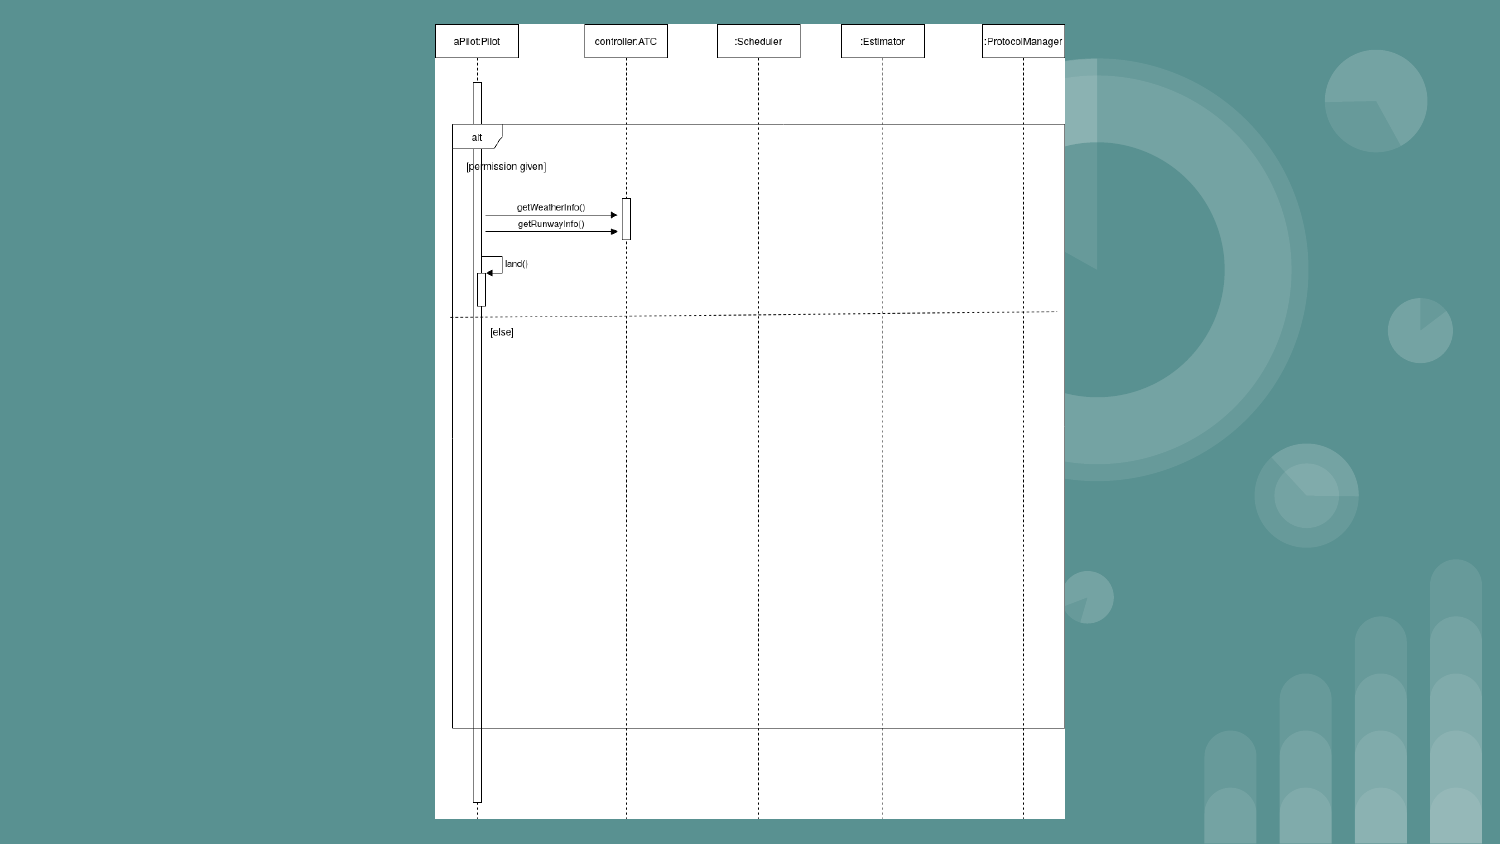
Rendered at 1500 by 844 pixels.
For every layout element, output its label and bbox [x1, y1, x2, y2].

picture [435, 24, 1065, 819]
